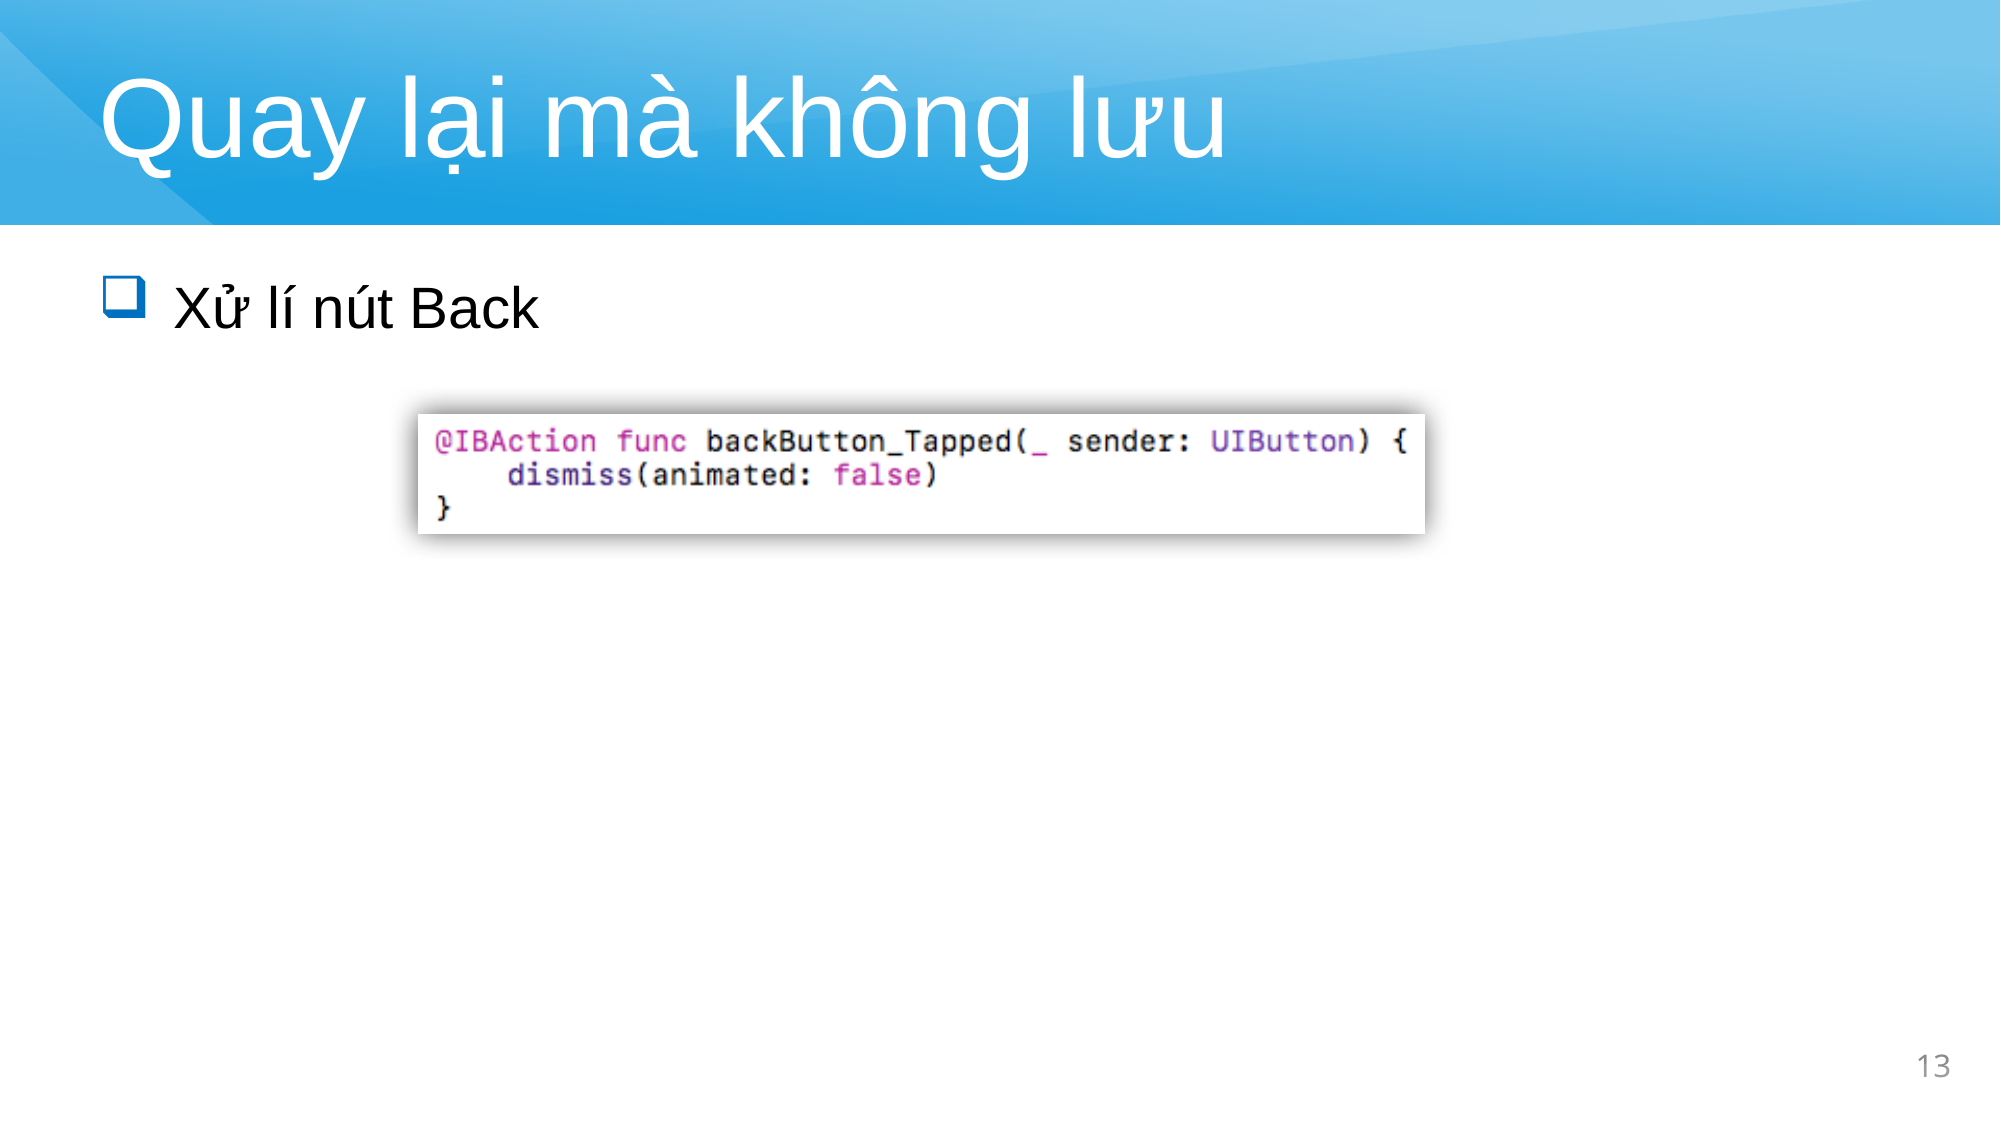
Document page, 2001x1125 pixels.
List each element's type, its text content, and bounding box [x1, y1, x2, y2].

list Xử lí nút Back [83, 262, 1967, 1038]
slide_number 13 [1500, 1037, 1967, 1098]
slide_number 12 [0, 31, 214, 225]
picture [417, 414, 1426, 535]
title Quay lại mà không lưu [83, 18, 1883, 207]
picture [0, 0, 2000, 225]
